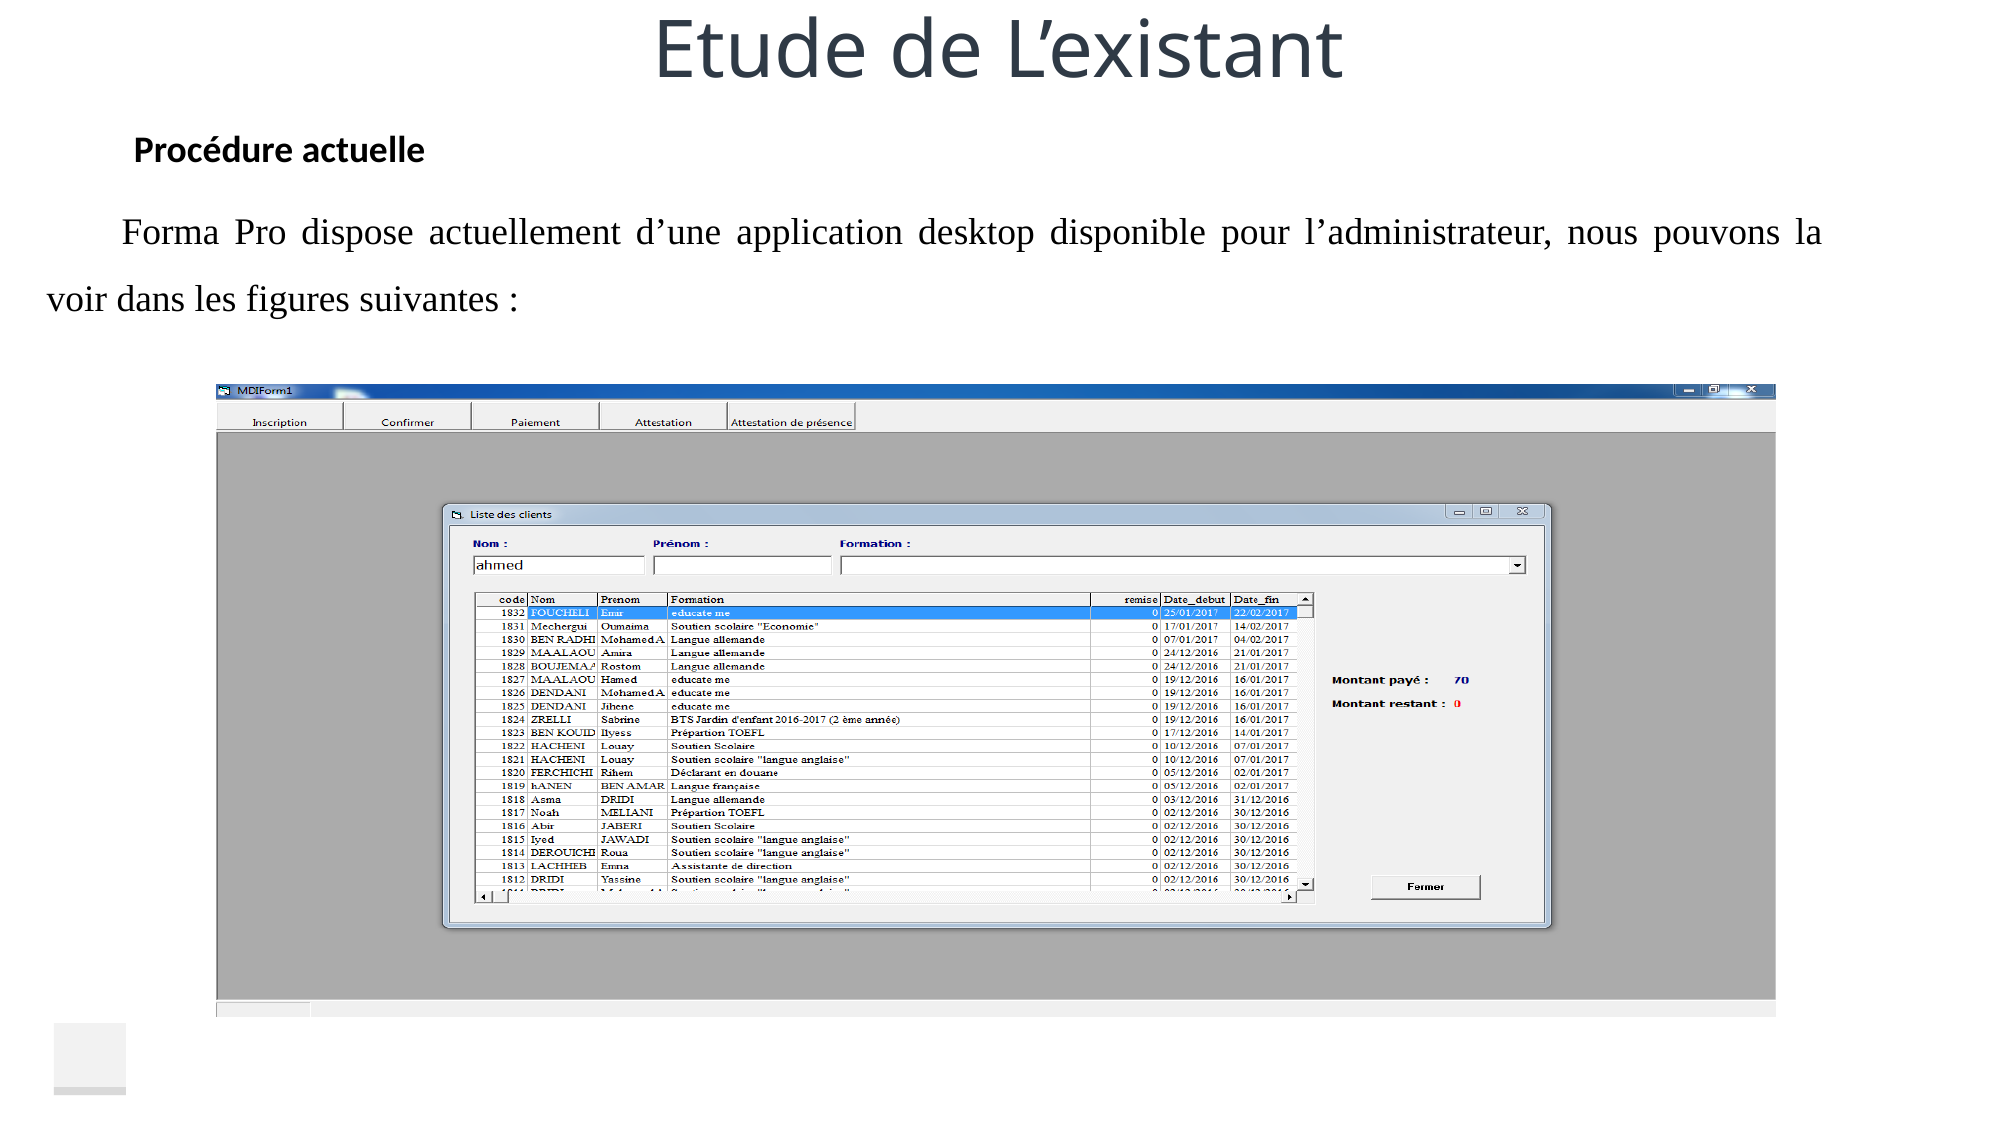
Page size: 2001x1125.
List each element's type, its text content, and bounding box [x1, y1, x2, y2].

text_box Forma Pro dispose actuellement d’une application desktop disponible pour l’administrateur, nous pouvons la voir dans les figures suivantes : [31, 176, 1840, 327]
picture [216, 384, 1776, 1017]
title Etude de L’existant [637, 0, 1900, 102]
text_box Procédure actuelle [119, 118, 450, 178]
